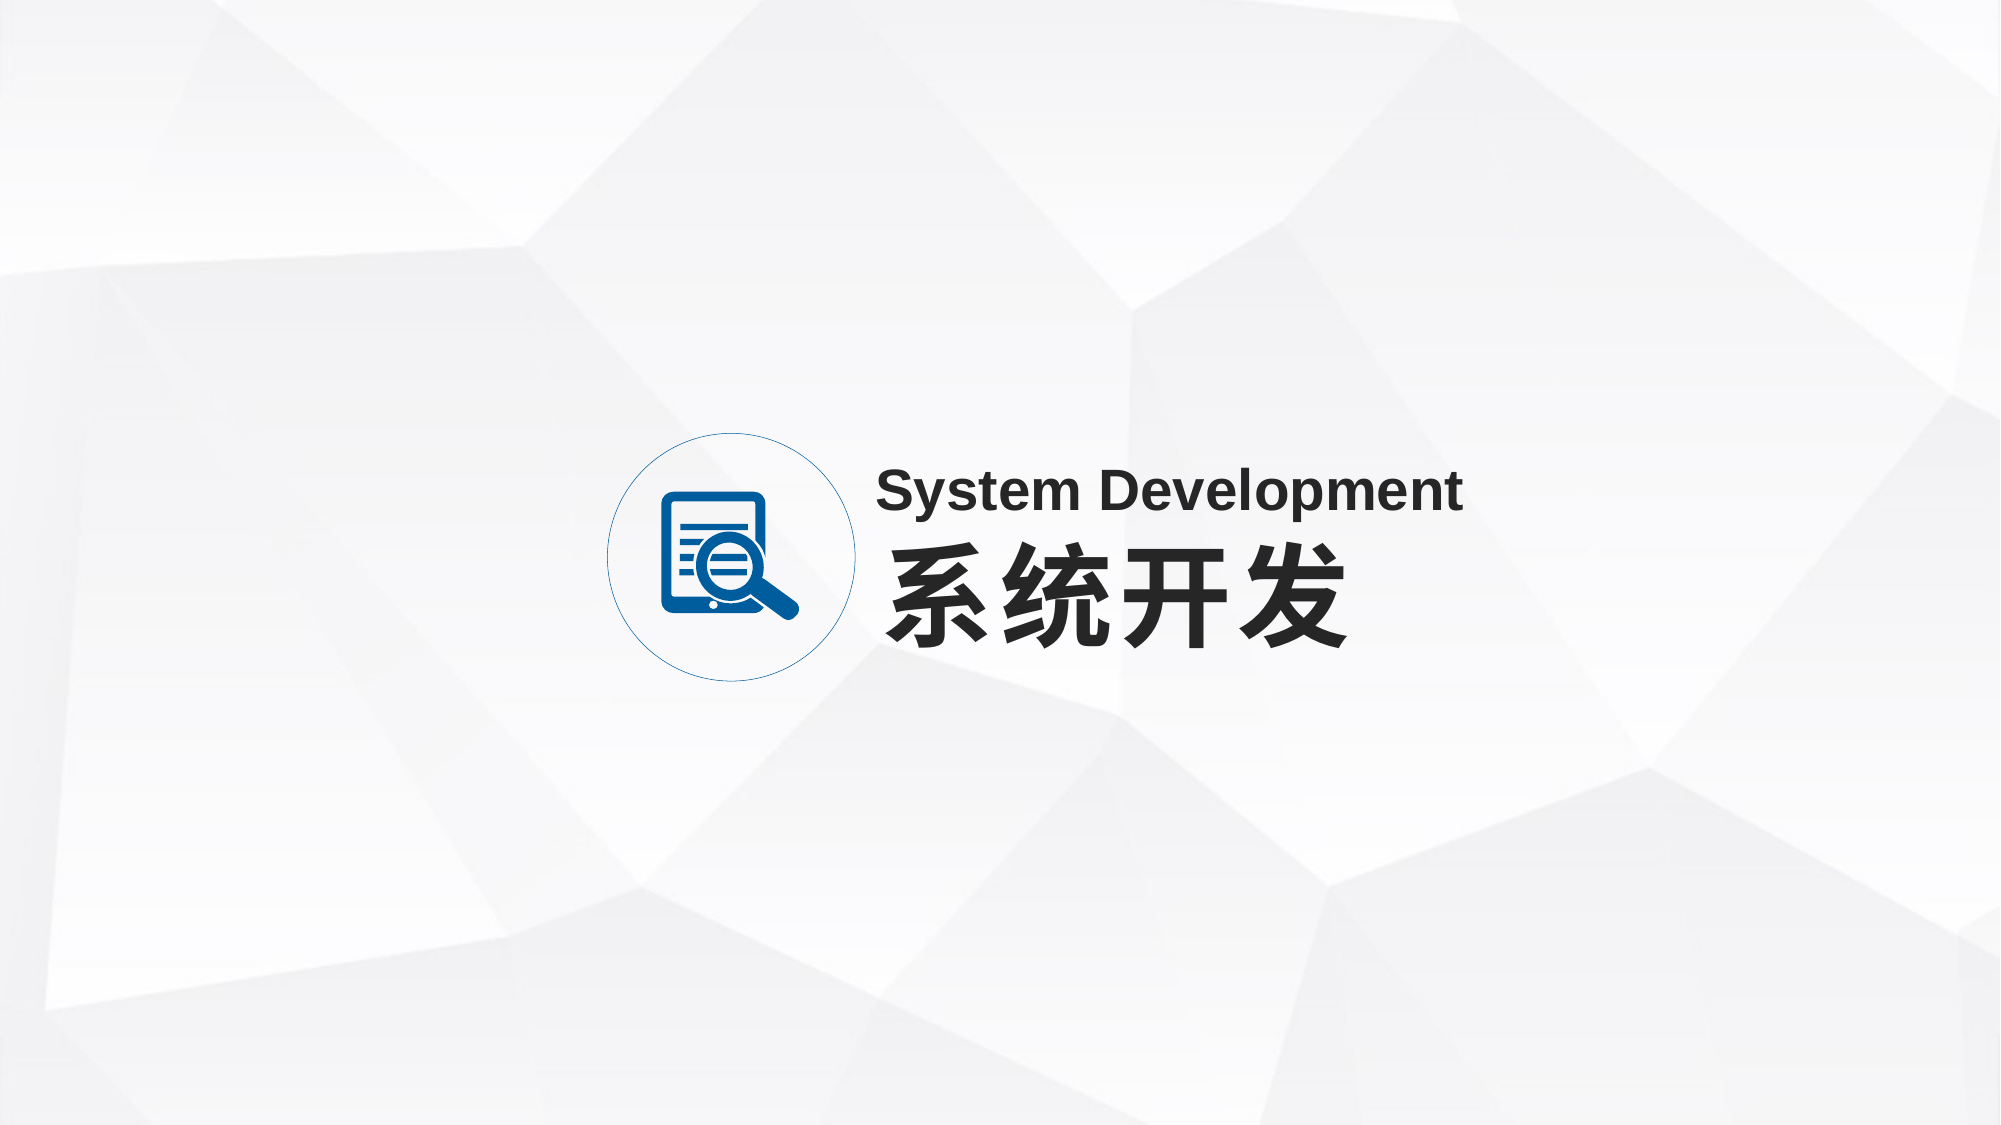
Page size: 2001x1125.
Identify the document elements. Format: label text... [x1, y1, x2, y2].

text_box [661, 491, 800, 622]
text_box 系统开发 [866, 530, 1366, 669]
picture [0, 0, 2000, 1125]
text_box [606, 432, 857, 683]
text_box System Development [860, 444, 1480, 530]
